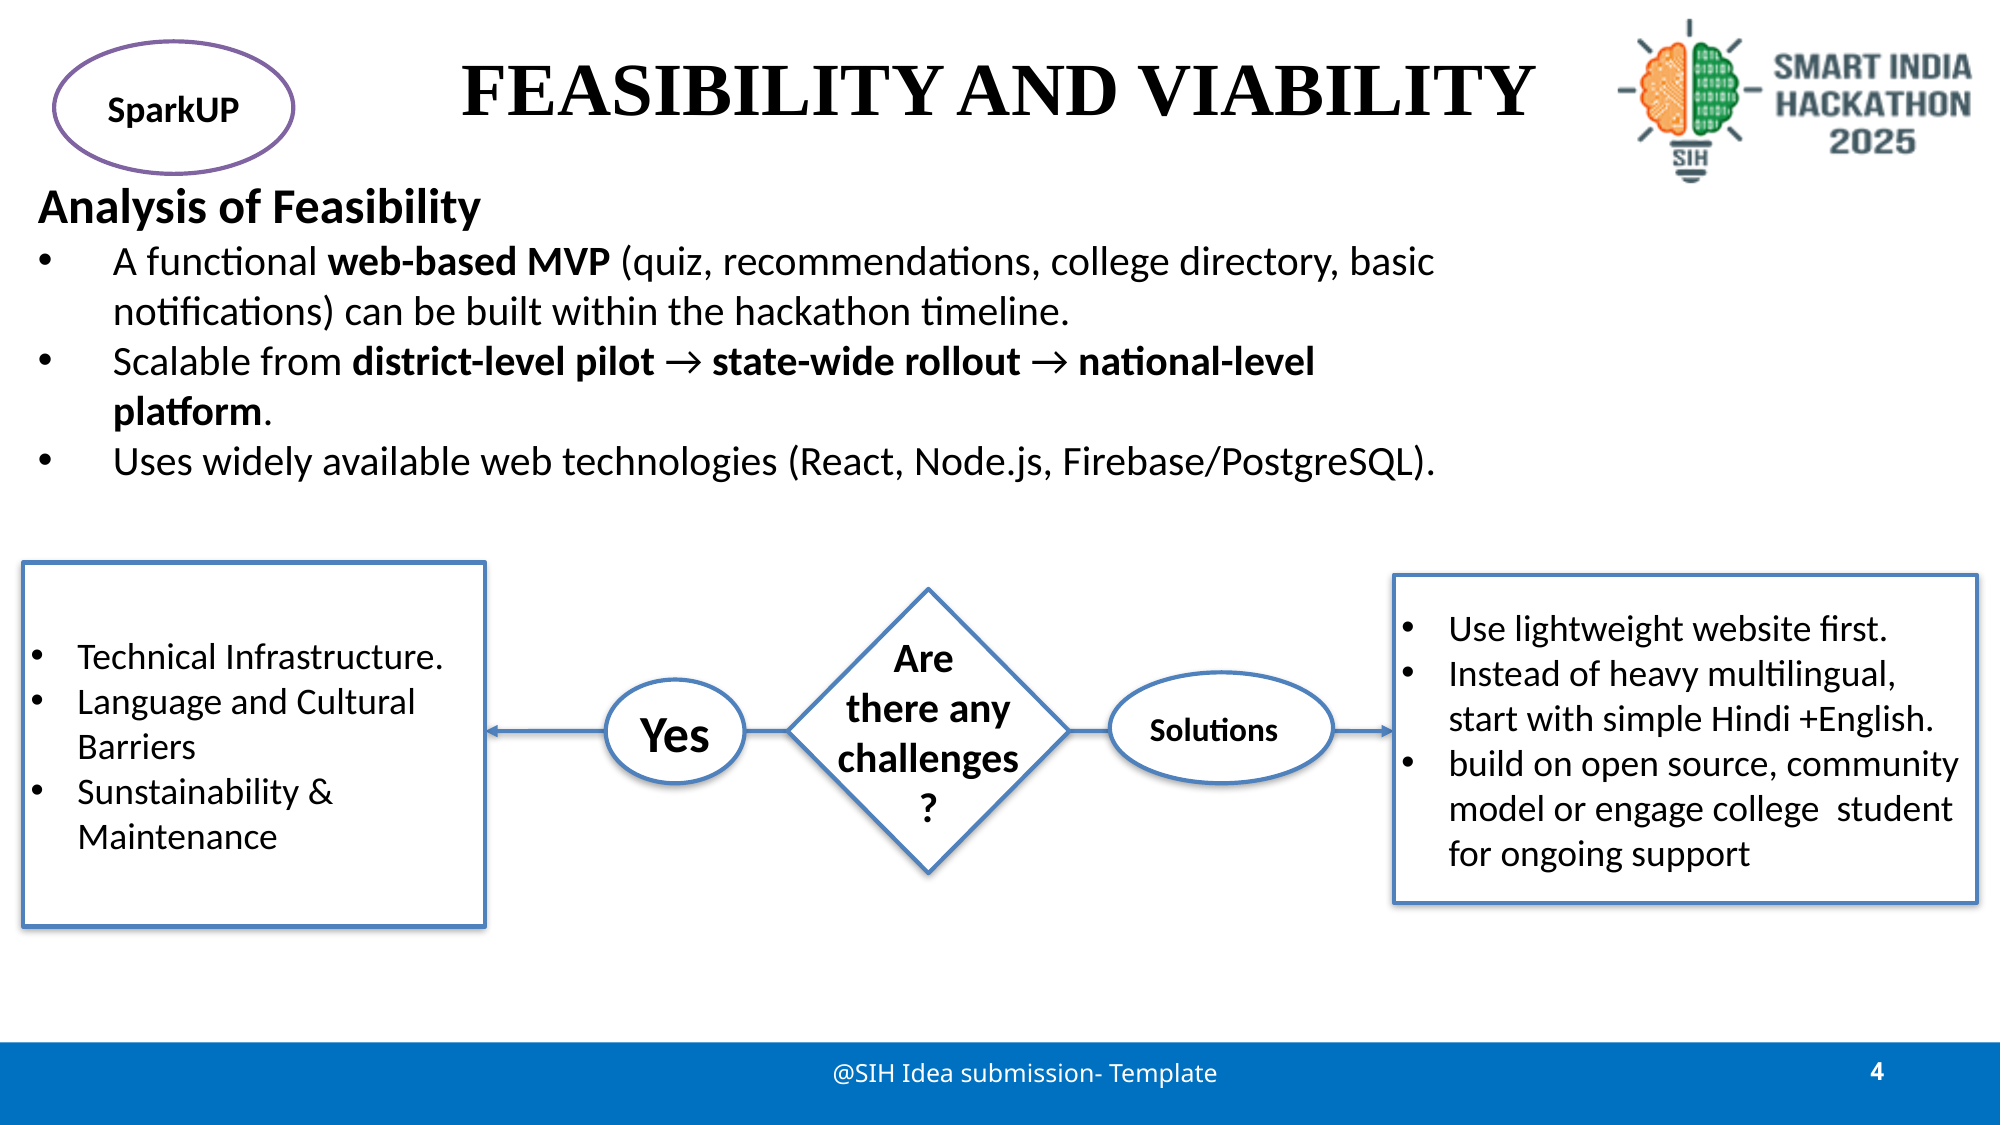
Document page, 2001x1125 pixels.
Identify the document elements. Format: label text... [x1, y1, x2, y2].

text_box [0, 1042, 2000, 1125]
text_box Yes [605, 679, 745, 784]
text_box Analysis of Feasibility A functional web-based MVP (quiz, recommendations, college directory, basic notifications) can be built within the hackathon timeline. Scalable from district-level pilot → state-wide rollout → national-level platform. Uses widely available web technologies (React, Node.js, Firebase/PostgreSQL). [23, 166, 1483, 492]
slide_number 4 [1433, 1042, 1900, 1103]
text_box Are there any challenges ? [787, 588, 1070, 874]
title FEASIBILITY AND VIABILITY [99, 0, 1901, 180]
text_box Technical Infrastructure. Language and Cultural Barriers Sunstainability & Maintenance [23, 562, 486, 927]
footer @SIH Idea submission- Template [762, 1042, 1289, 1103]
picture [1614, 9, 1977, 194]
text_box SparkUP [52, 39, 296, 166]
text_box Solutions [1109, 672, 1334, 784]
text_box [490, 724, 600, 738]
text_box [1338, 724, 1388, 738]
text_box Use lightweight website first. Instead of heavy multilingual, start with simple Hindi +English. build on open source, community model or engage college student for ongoing support [1394, 574, 1977, 903]
